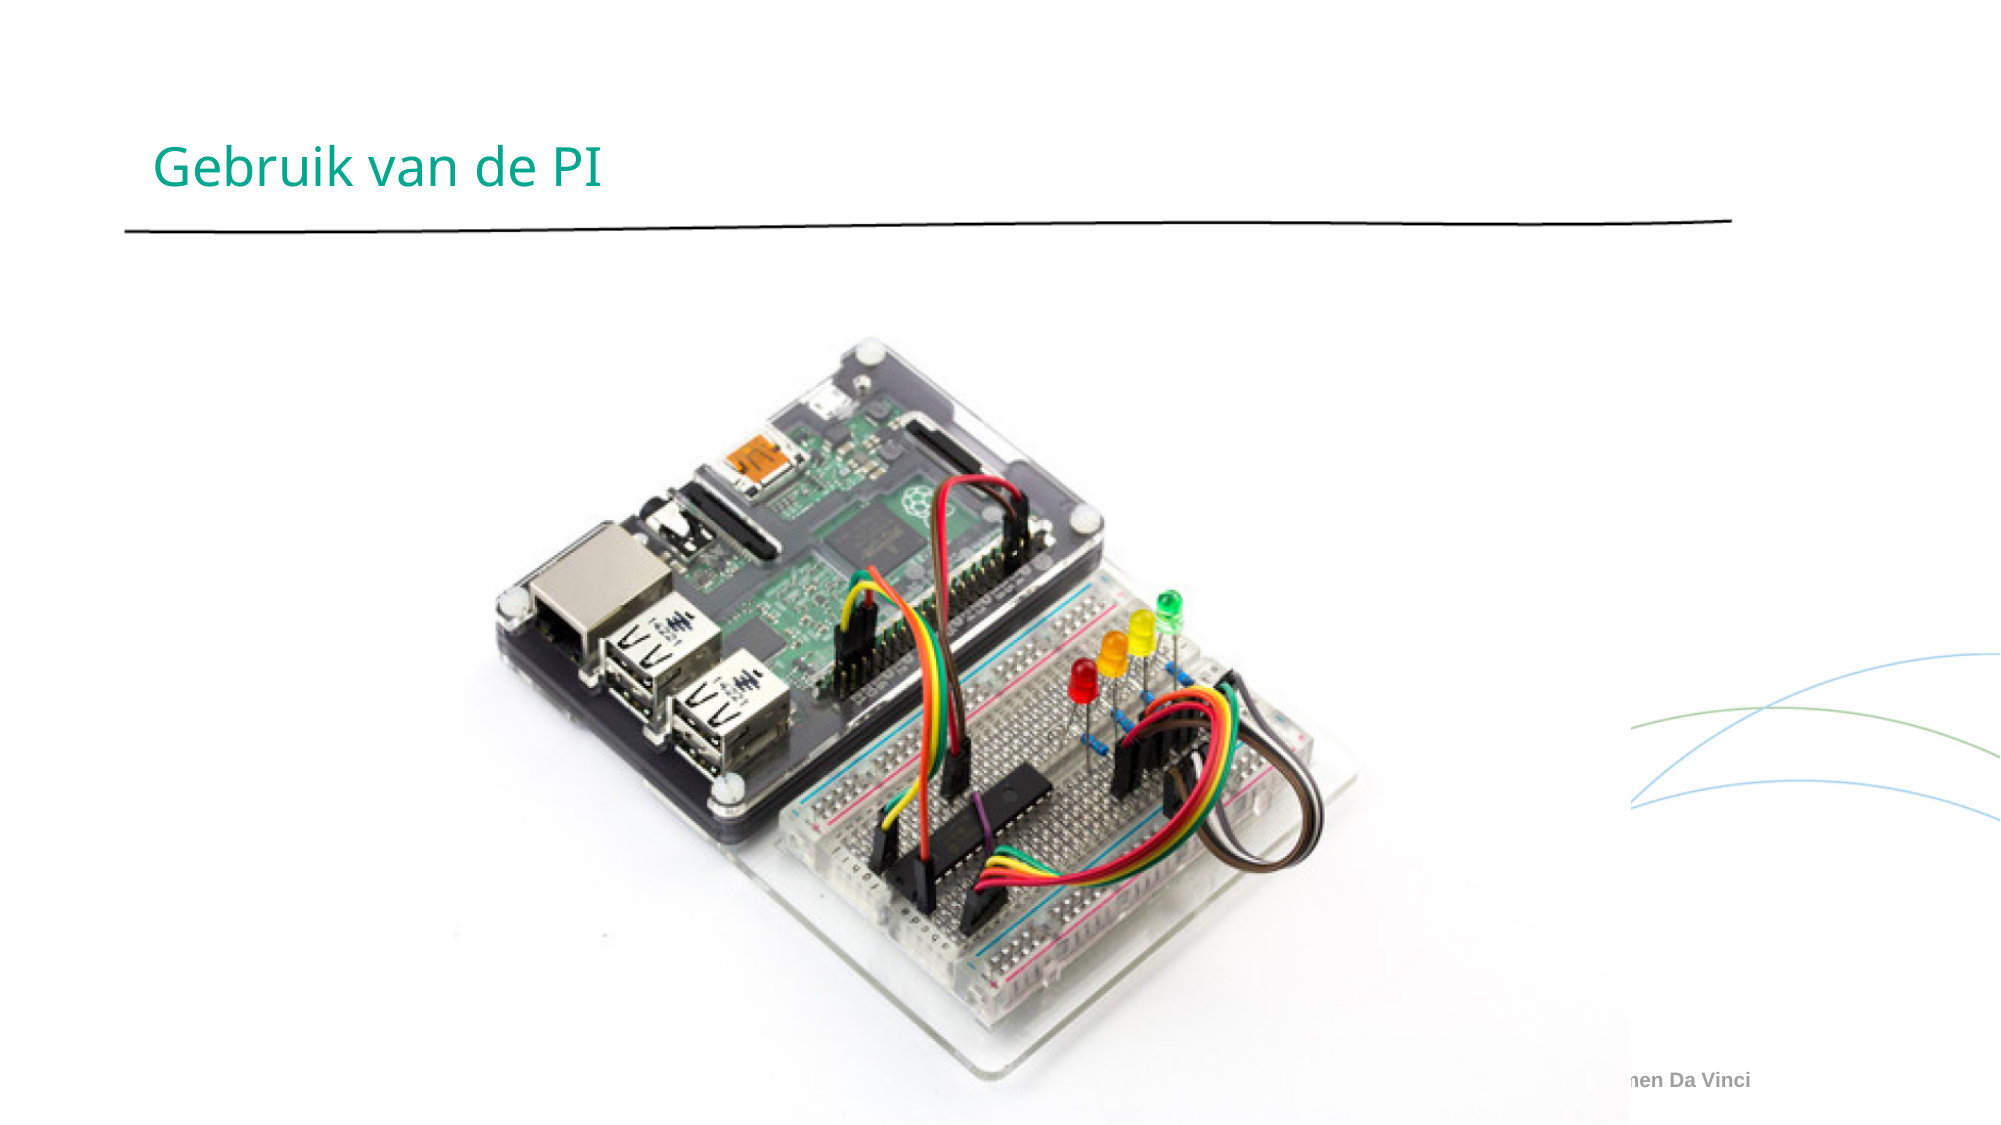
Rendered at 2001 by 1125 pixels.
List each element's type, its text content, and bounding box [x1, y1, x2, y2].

picture [0, 0, 2001, 1125]
title Gebruik van de PI [137, 59, 1863, 278]
